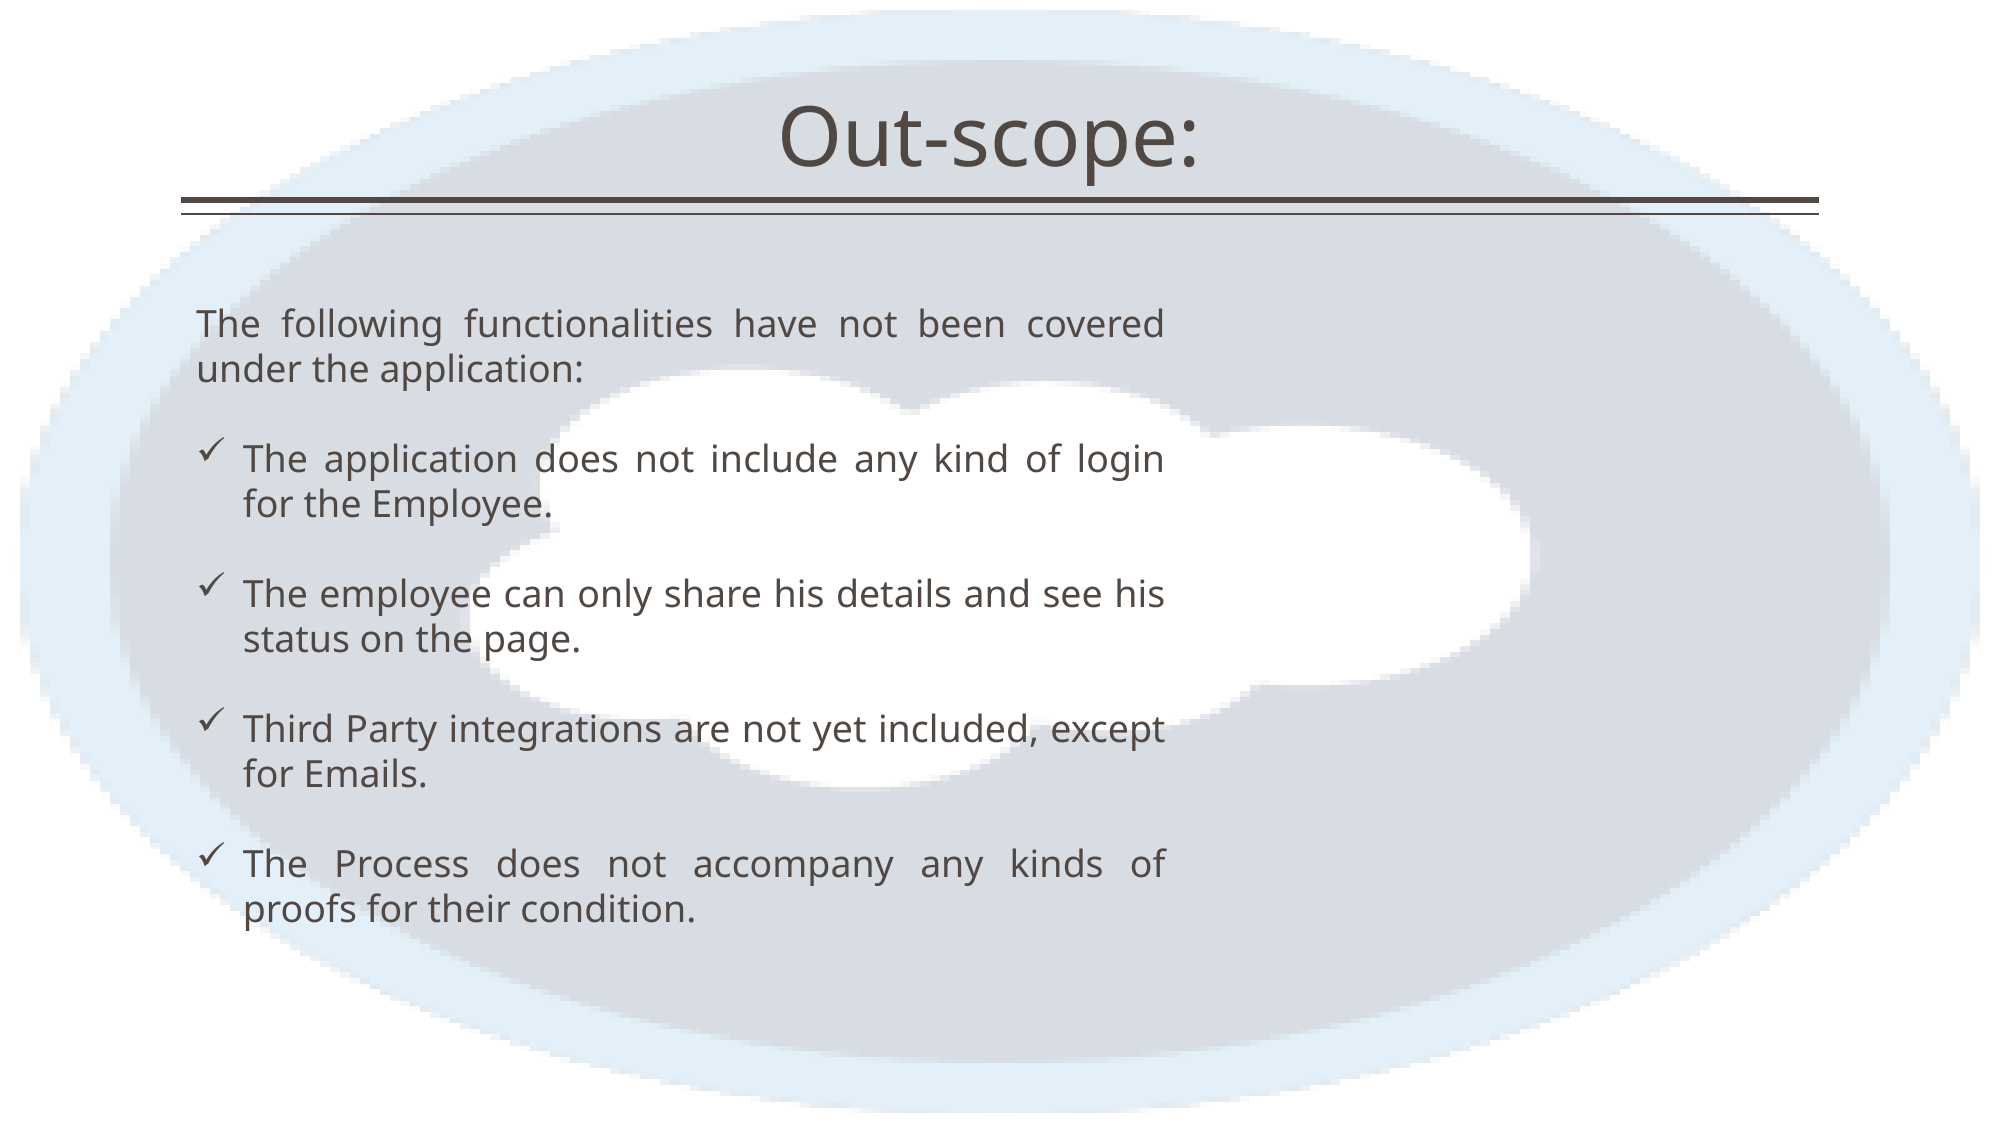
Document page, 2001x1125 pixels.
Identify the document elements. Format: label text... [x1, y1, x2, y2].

text_box The following functionalities have not been covered under the application: The application does not include any kind of login for the Employee. The employee can only share his details and see his status on the page. Third Party integrations are not yet included, except for Emails. The Process does not accompany any kinds of proofs for their condition. [181, 292, 1182, 983]
title Out-scope: [181, 12, 1819, 193]
